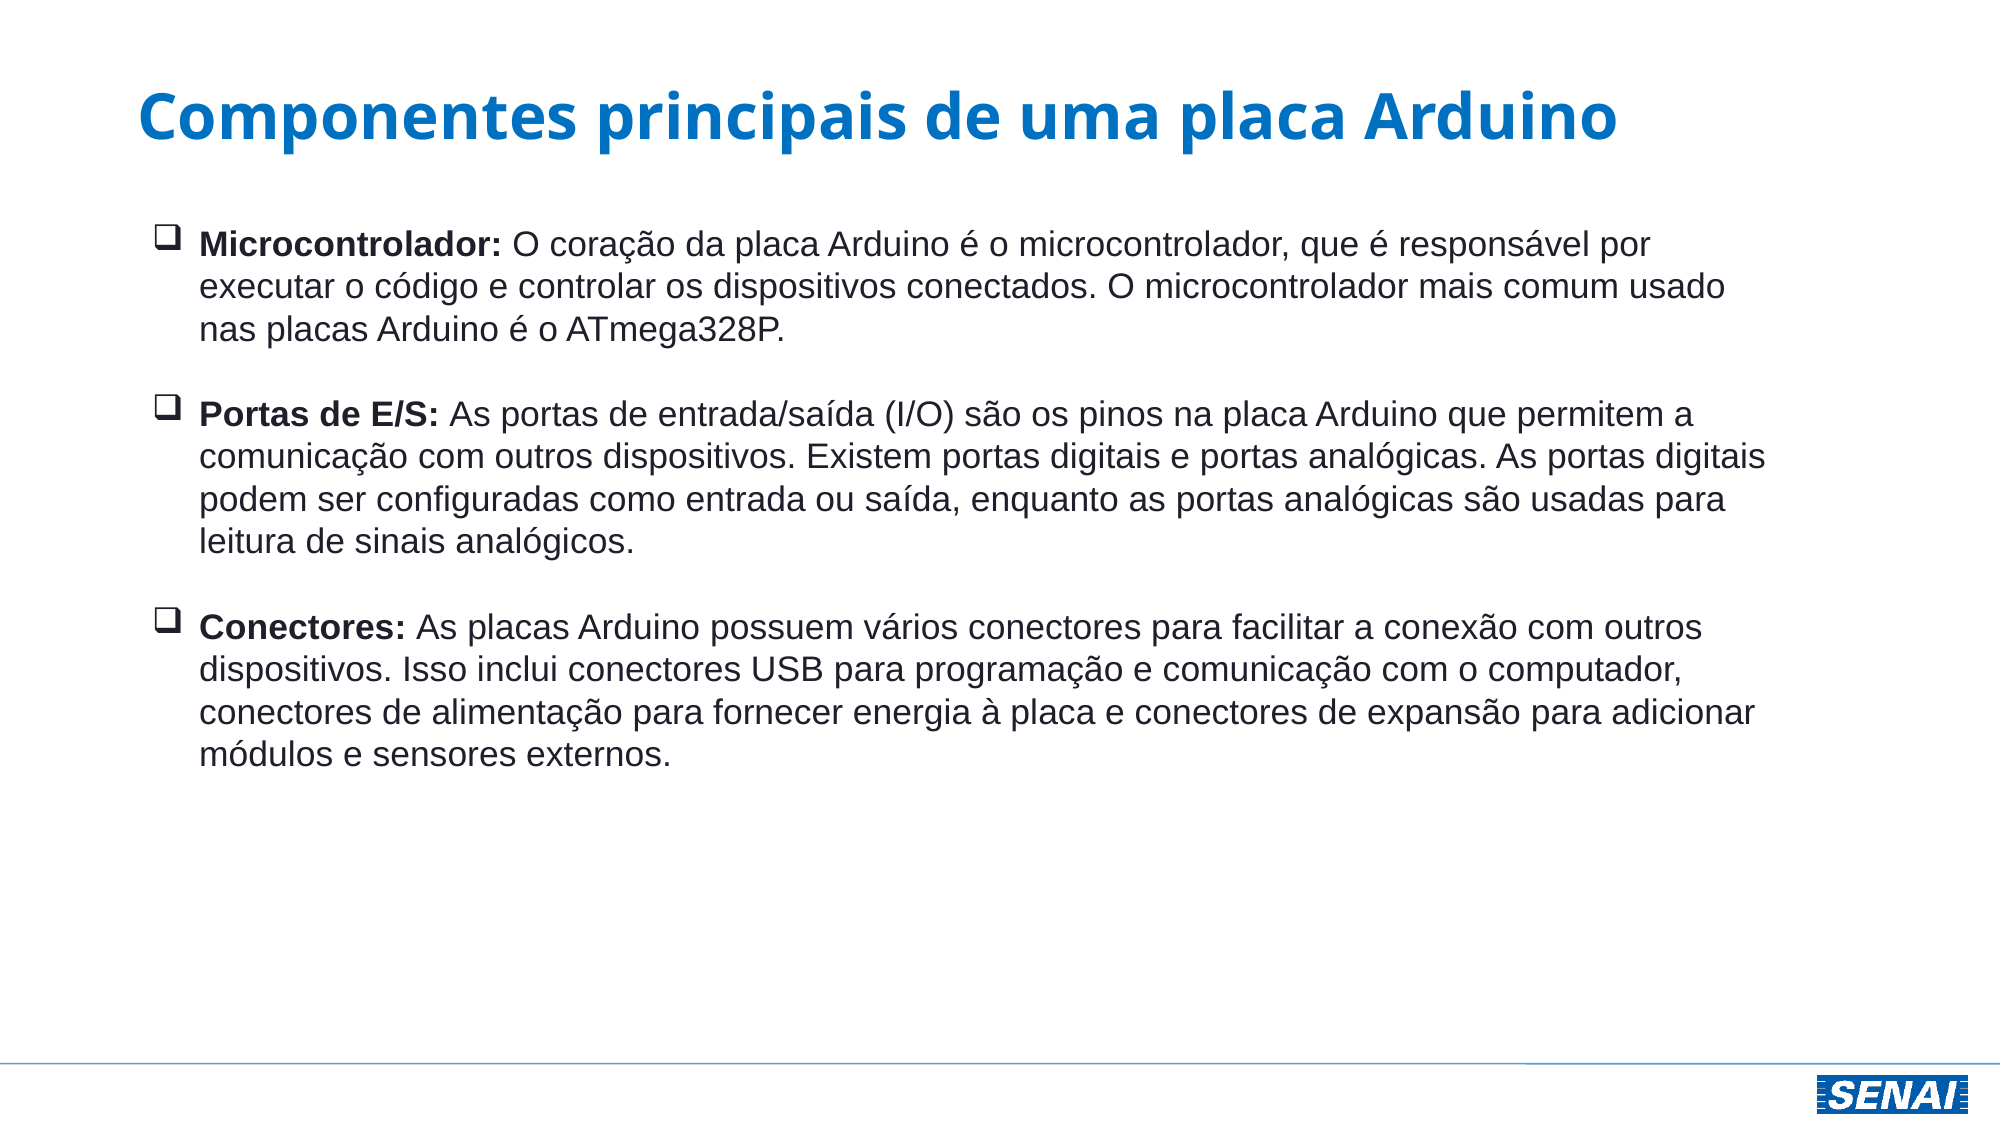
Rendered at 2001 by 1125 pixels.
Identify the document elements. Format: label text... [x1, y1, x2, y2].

title Componentes principais de uma placa Arduino [137, 59, 1831, 177]
text_box Microcontrolador: O coração da placa Arduino é o microcontrolador, que é responsável por executar o código e controlar os dispositivos conectados. O microcontrolador mais comum usado nas placas Arduino é o ATmega328P. Portas de E/S: As portas de entrada/saída (I/O) são os pinos na placa Arduino que permitem a comunicação com outros dispositivos. Existem portas digitais e portas analógicas. As portas digitais podem ser configuradas como entrada ou saída, enquanto as portas analógicas são usadas para leitura de sinais analógicos. Conectores: As placas Arduino possuem vários conectores para facilitar a conexão com outros dispositivos. Isso inclui conectores USB para programação e comunicação com o computador, conectores de alimentação para fornecer energia à placa e conectores de expansão para adicionar módulos e sensores externos. [137, 213, 1790, 782]
picture [1817, 1075, 1968, 1114]
